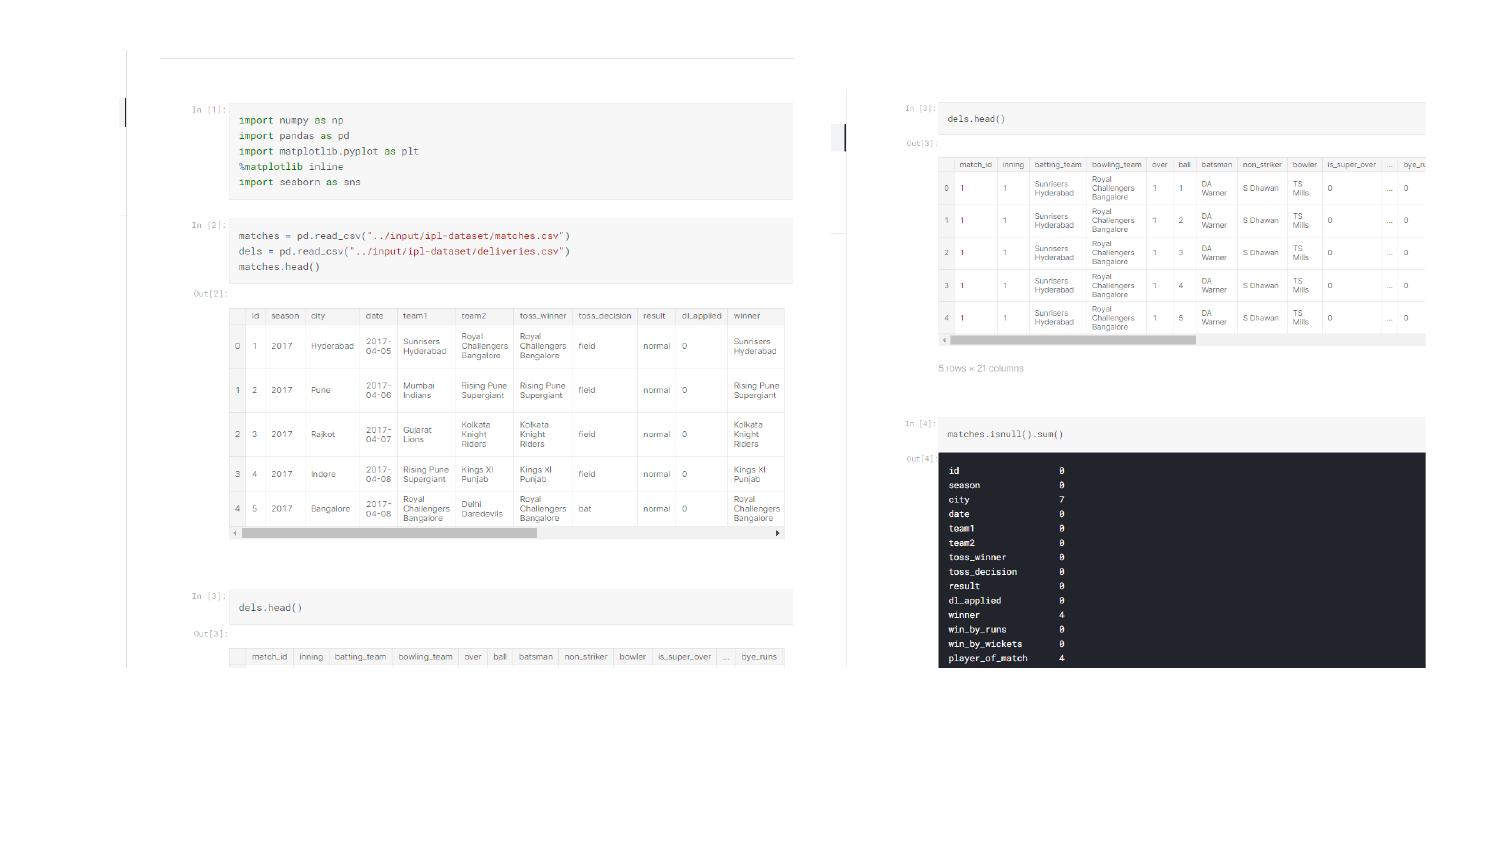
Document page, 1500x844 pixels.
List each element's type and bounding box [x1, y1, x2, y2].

picture [119, 50, 794, 668]
picture [830, 90, 1426, 668]
